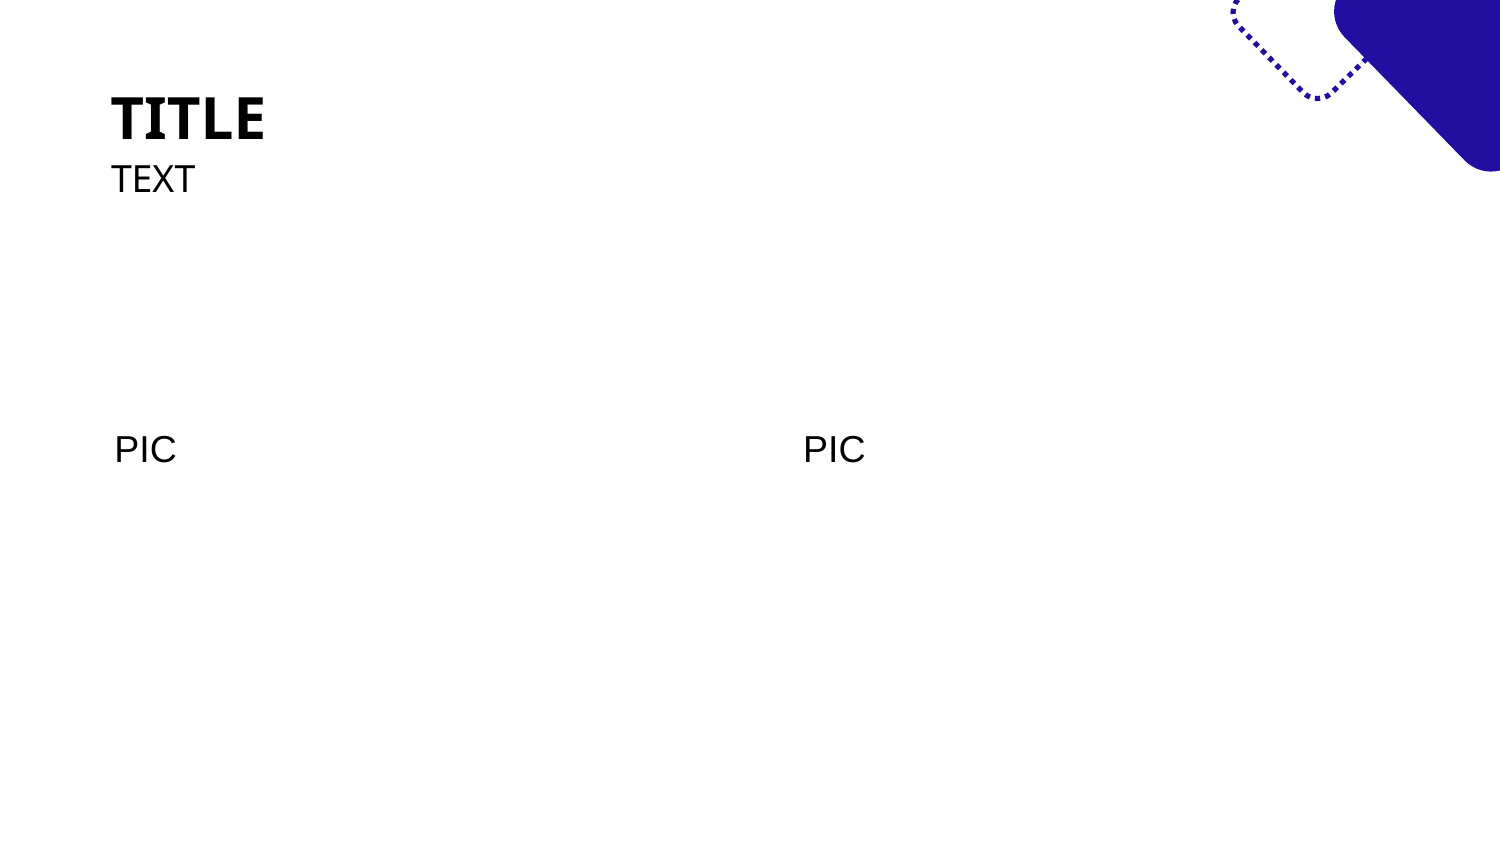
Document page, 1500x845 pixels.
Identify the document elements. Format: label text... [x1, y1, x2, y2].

text_box [1366, 0, 1500, 174]
text_box [1230, 0, 1406, 101]
text_box TITLE [95, 73, 1277, 158]
text_box PIC [99, 417, 709, 788]
text_box PIC [788, 417, 1398, 788]
text_box TEXT [96, 147, 1398, 400]
